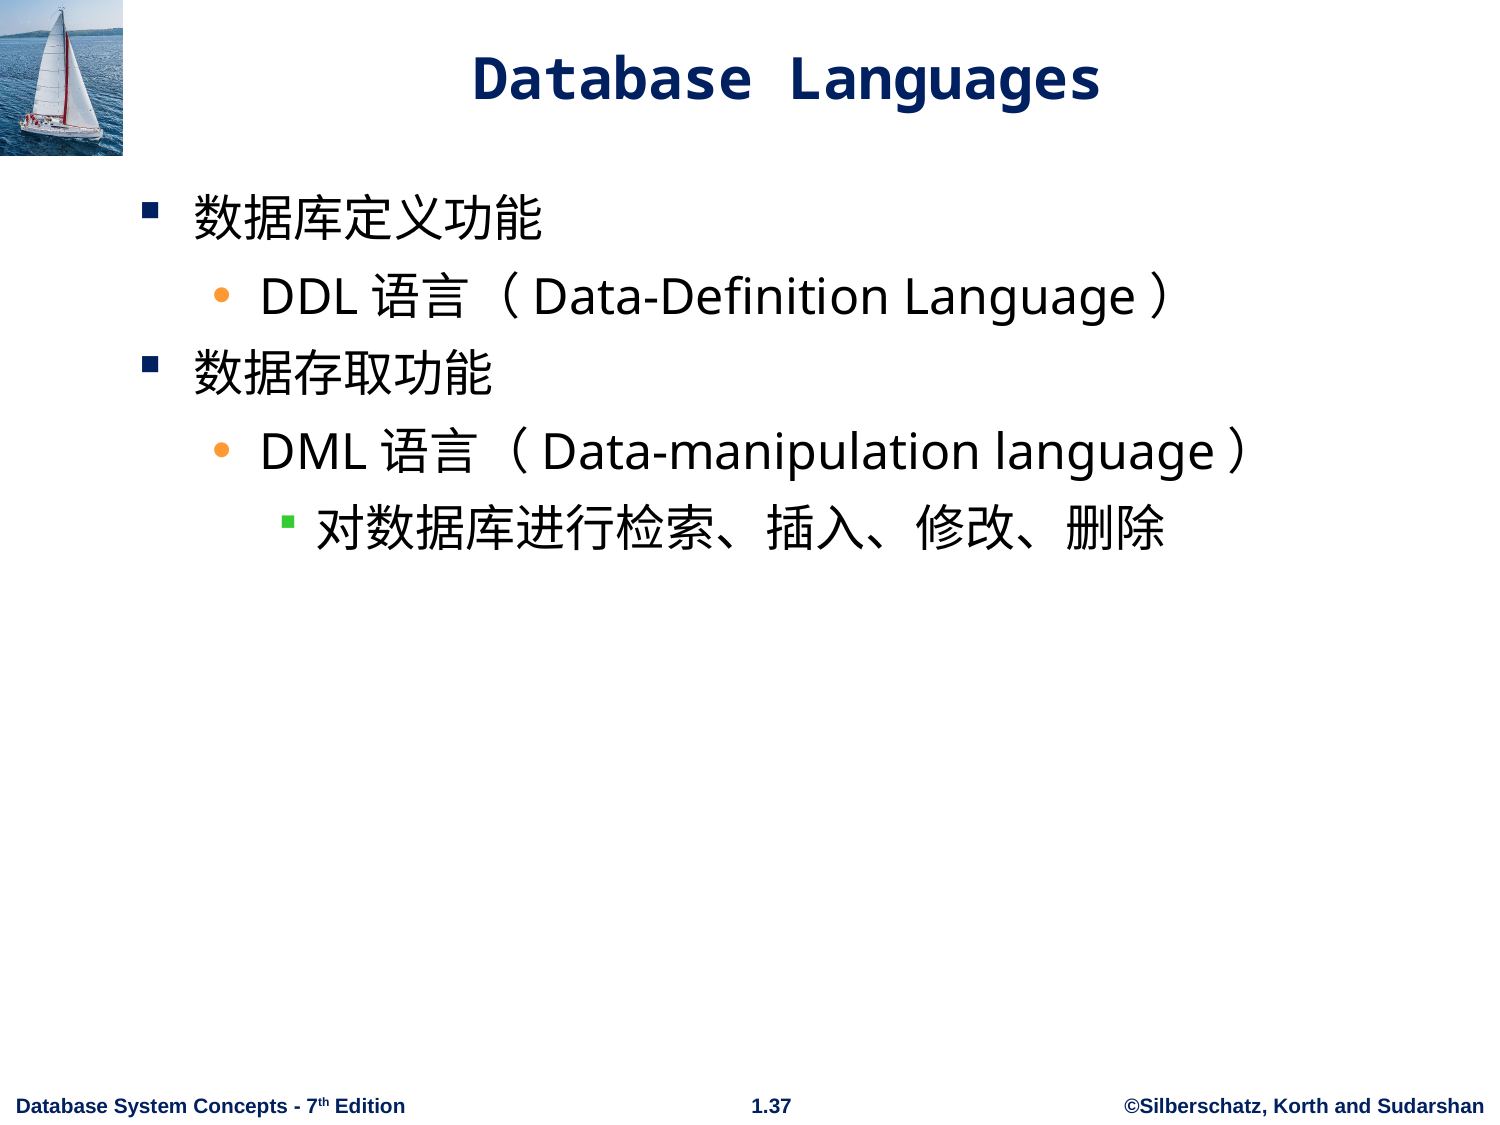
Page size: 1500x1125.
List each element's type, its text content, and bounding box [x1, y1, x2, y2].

title Database Languages [125, 18, 1452, 120]
picture [0, 0, 123, 156]
list 数据库定义功能 DDL语言（Data-Definition Language） 数据存取功能 DML语言（Data-manipulation language） 对数据库进行检索、插入、修改、删除 [122, 179, 1391, 984]
slide_number [1074, 1049, 1388, 1125]
